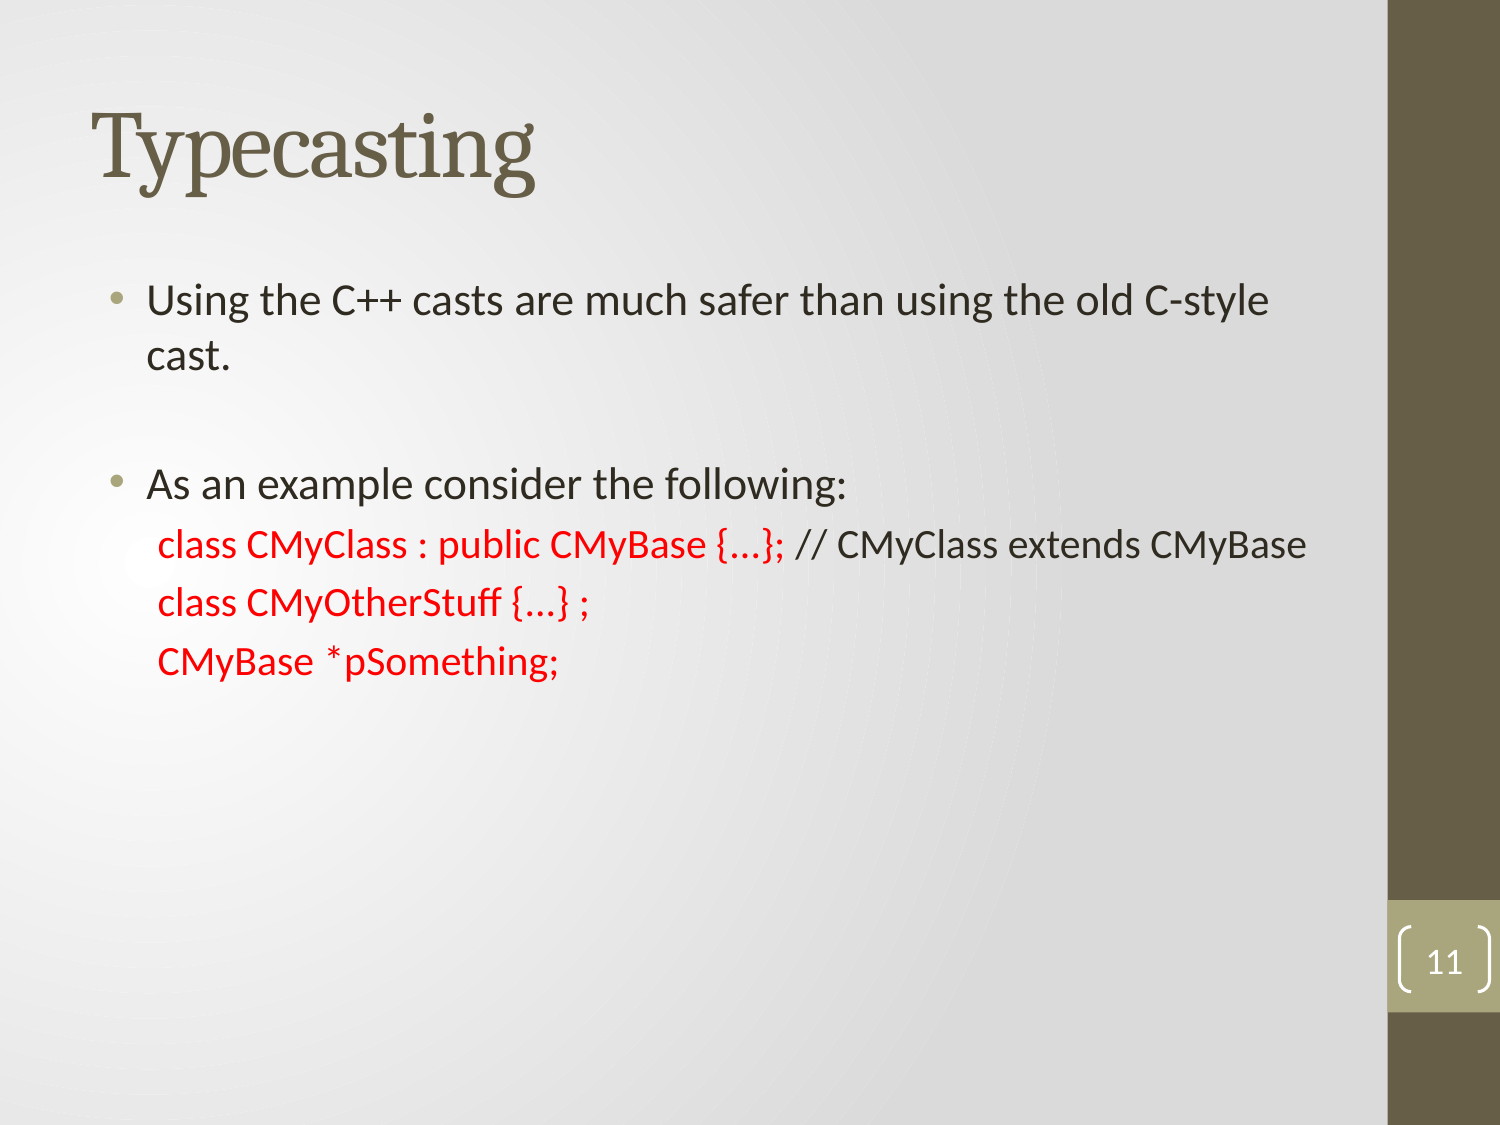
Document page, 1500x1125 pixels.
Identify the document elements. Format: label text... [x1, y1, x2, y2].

slide_number 11 [1397, 925, 1492, 994]
list Using the C++ casts are much safer than using the old C-style cast. As an example consider the following: class CMyClass : public CMyBase {...}; // CMyClass extends CMyBase class CMyOtherStuff {...} ; CMyBase *pSomething; [75, 262, 1325, 1050]
title Typecasting [75, 45, 1325, 233]
